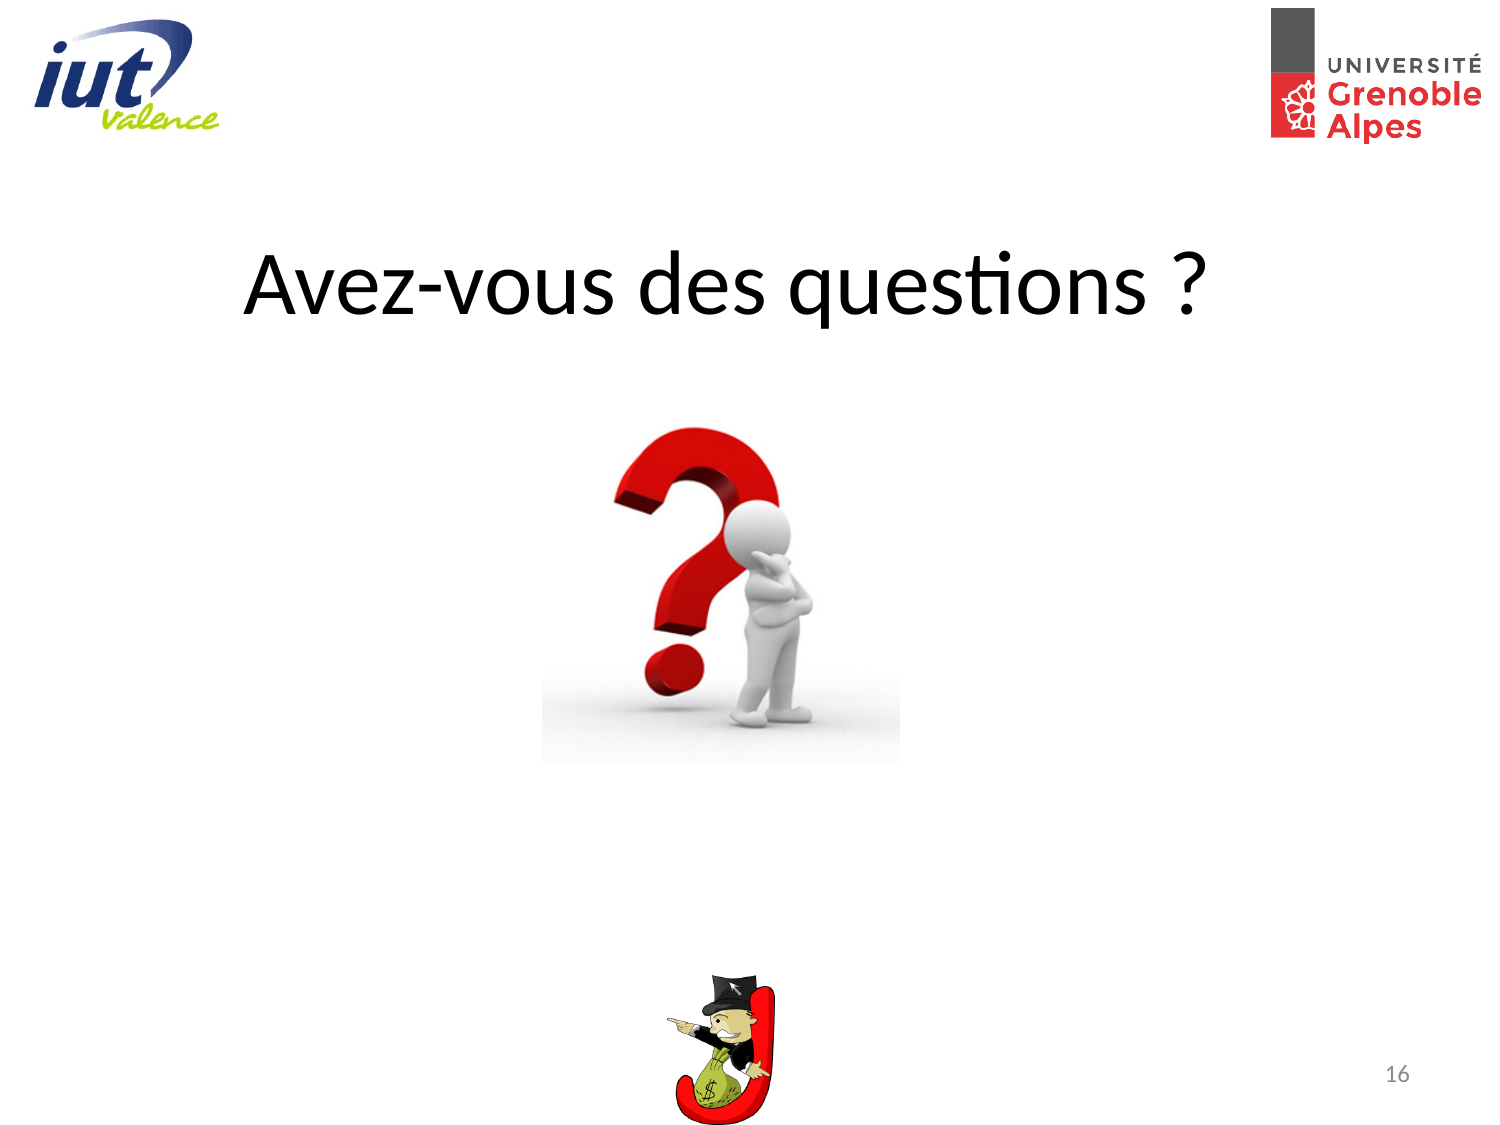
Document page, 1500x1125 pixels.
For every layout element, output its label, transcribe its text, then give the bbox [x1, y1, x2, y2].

picture [18, 12, 231, 140]
slide_number 16 [1074, 1042, 1425, 1103]
picture [542, 408, 900, 764]
picture [667, 975, 776, 1125]
title Avez-vous des questions ? [53, 184, 1404, 372]
picture [1271, 8, 1481, 144]
